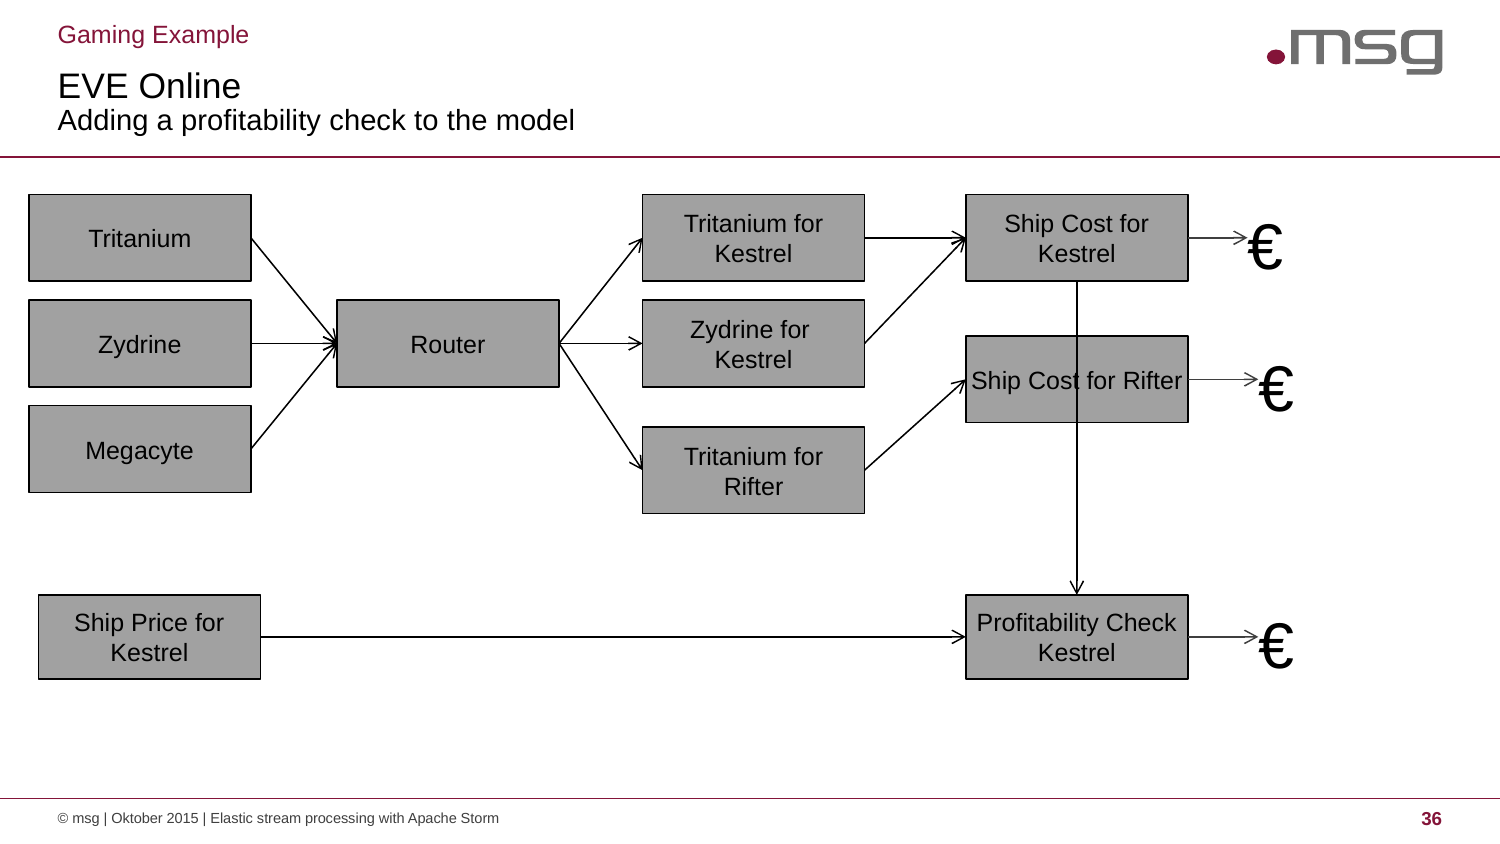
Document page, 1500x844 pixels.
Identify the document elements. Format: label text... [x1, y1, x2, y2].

text_box Tritanium [28, 194, 252, 282]
text_box Ship Price for Kestrel [38, 594, 261, 680]
text_box Ship Cost for Kestrel [965, 194, 1189, 282]
title EVE Online Adding a profitability check to the model [57, 50, 1187, 154]
slide_number 36 [1371, 809, 1443, 826]
text_box Profitability Check Kestrel [965, 594, 1189, 680]
text_box Megacyte [28, 405, 252, 493]
text_box € [1258, 346, 1328, 413]
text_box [864, 237, 966, 344]
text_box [558, 343, 643, 471]
text_box Ship Cost for Rifter [965, 335, 1076, 423]
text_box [250, 343, 338, 450]
text_box Zydrine [28, 299, 250, 388]
text_box Tritanium for Kestrel [642, 194, 865, 282]
text_box Ship Cost for Rifter [1078, 335, 1189, 423]
footer © msg | Oktober 2015 | Elastic stream processing with Apache Storm [57, 809, 1187, 826]
text_box Tritanium for Rifter [642, 426, 865, 514]
text_box € [1247, 204, 1317, 271]
list Gaming Example [57, 16, 1187, 50]
text_box Router [338, 299, 558, 388]
text_box € [1258, 604, 1328, 670]
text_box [864, 379, 966, 471]
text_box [558, 237, 643, 343]
text_box Zydrine for Kestrel [643, 299, 865, 388]
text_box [250, 237, 338, 343]
